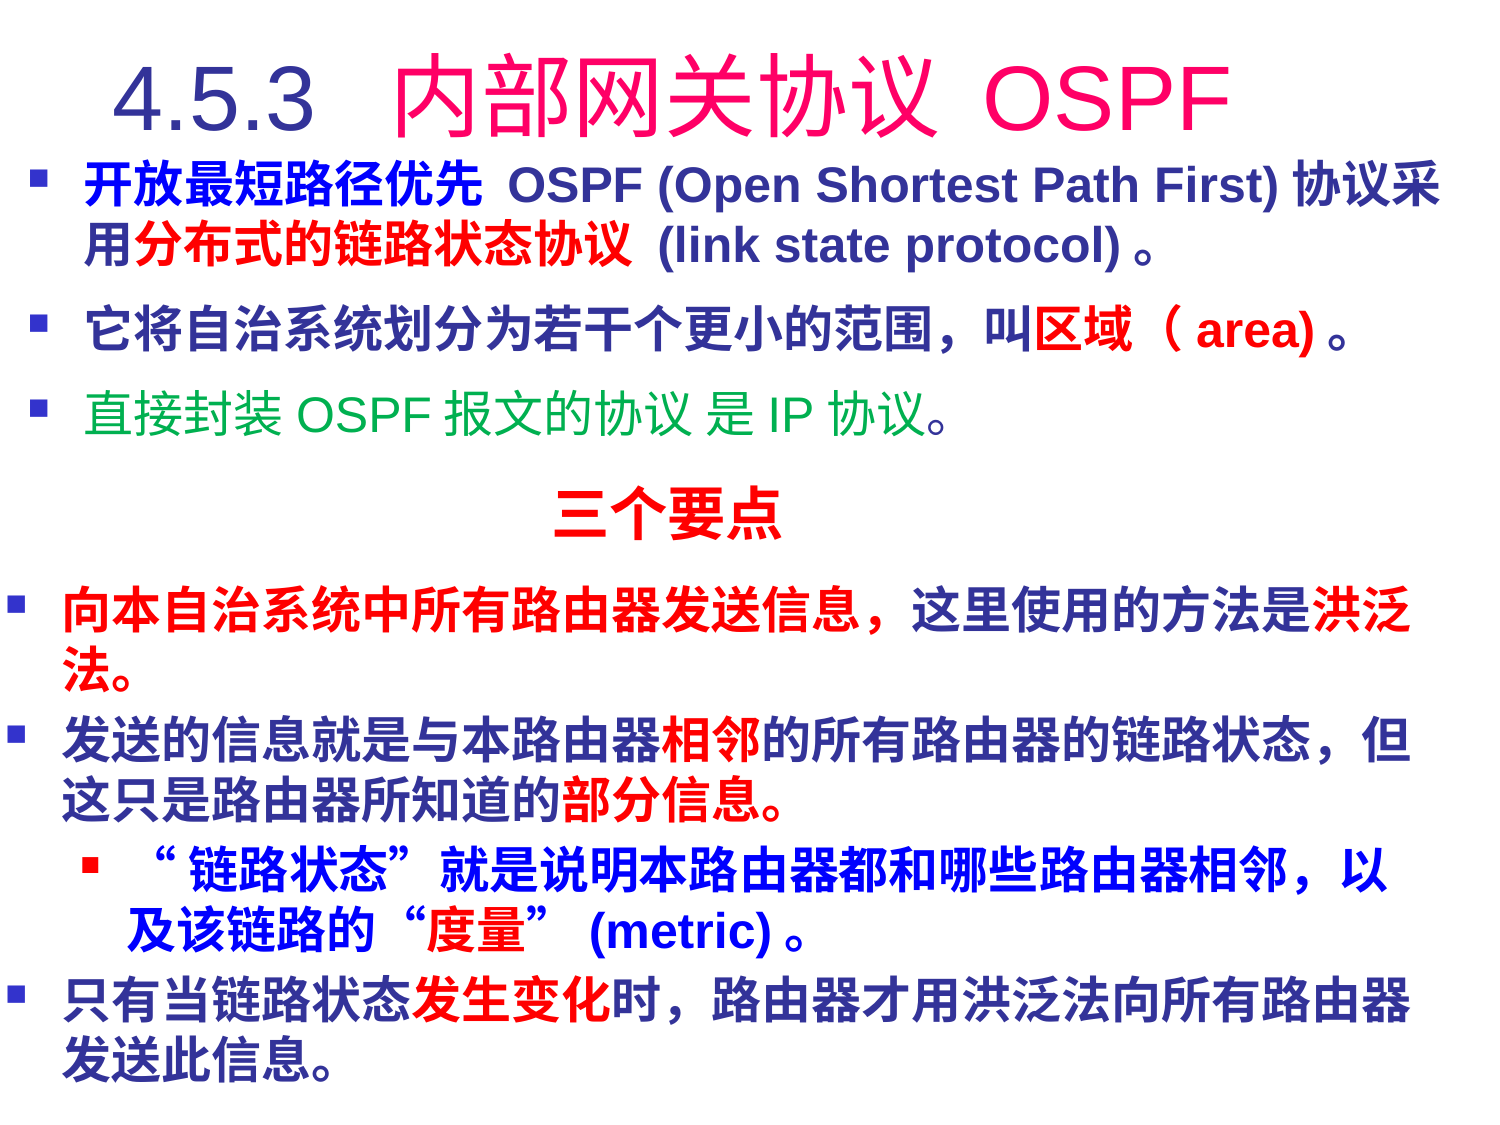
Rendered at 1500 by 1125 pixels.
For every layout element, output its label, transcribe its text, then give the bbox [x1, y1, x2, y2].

text_box 三个要点 [38, 440, 1317, 562]
list 开放最短路径优先 OSPF (Open Shortest Path First)协议采用分布式的链路状态协议 (link state protocol)。 它将自治系统划分为若干个更小的范围，叫区域（area)。 直接封装OSPF报文的协议 是IP协议。 [12, 144, 1480, 820]
text_box 向本自治系统中所有路由器发送信息，这里使用的方法是洪泛法。 发送的信息就是与本路由器相邻的所有路由器的链路状态，但这只是路由器所知道的部分信息。 “链路状态”就是说明本路由器都和哪些路由器相邻，以及该链路的“度量”(metric)。 只有当链路状态发生变化时，路由器才用洪泛法向所有路由器发送此信息。 [0, 571, 1442, 1081]
title 4.5.3 内部网关协议 OSPF [97, 3, 1377, 144]
